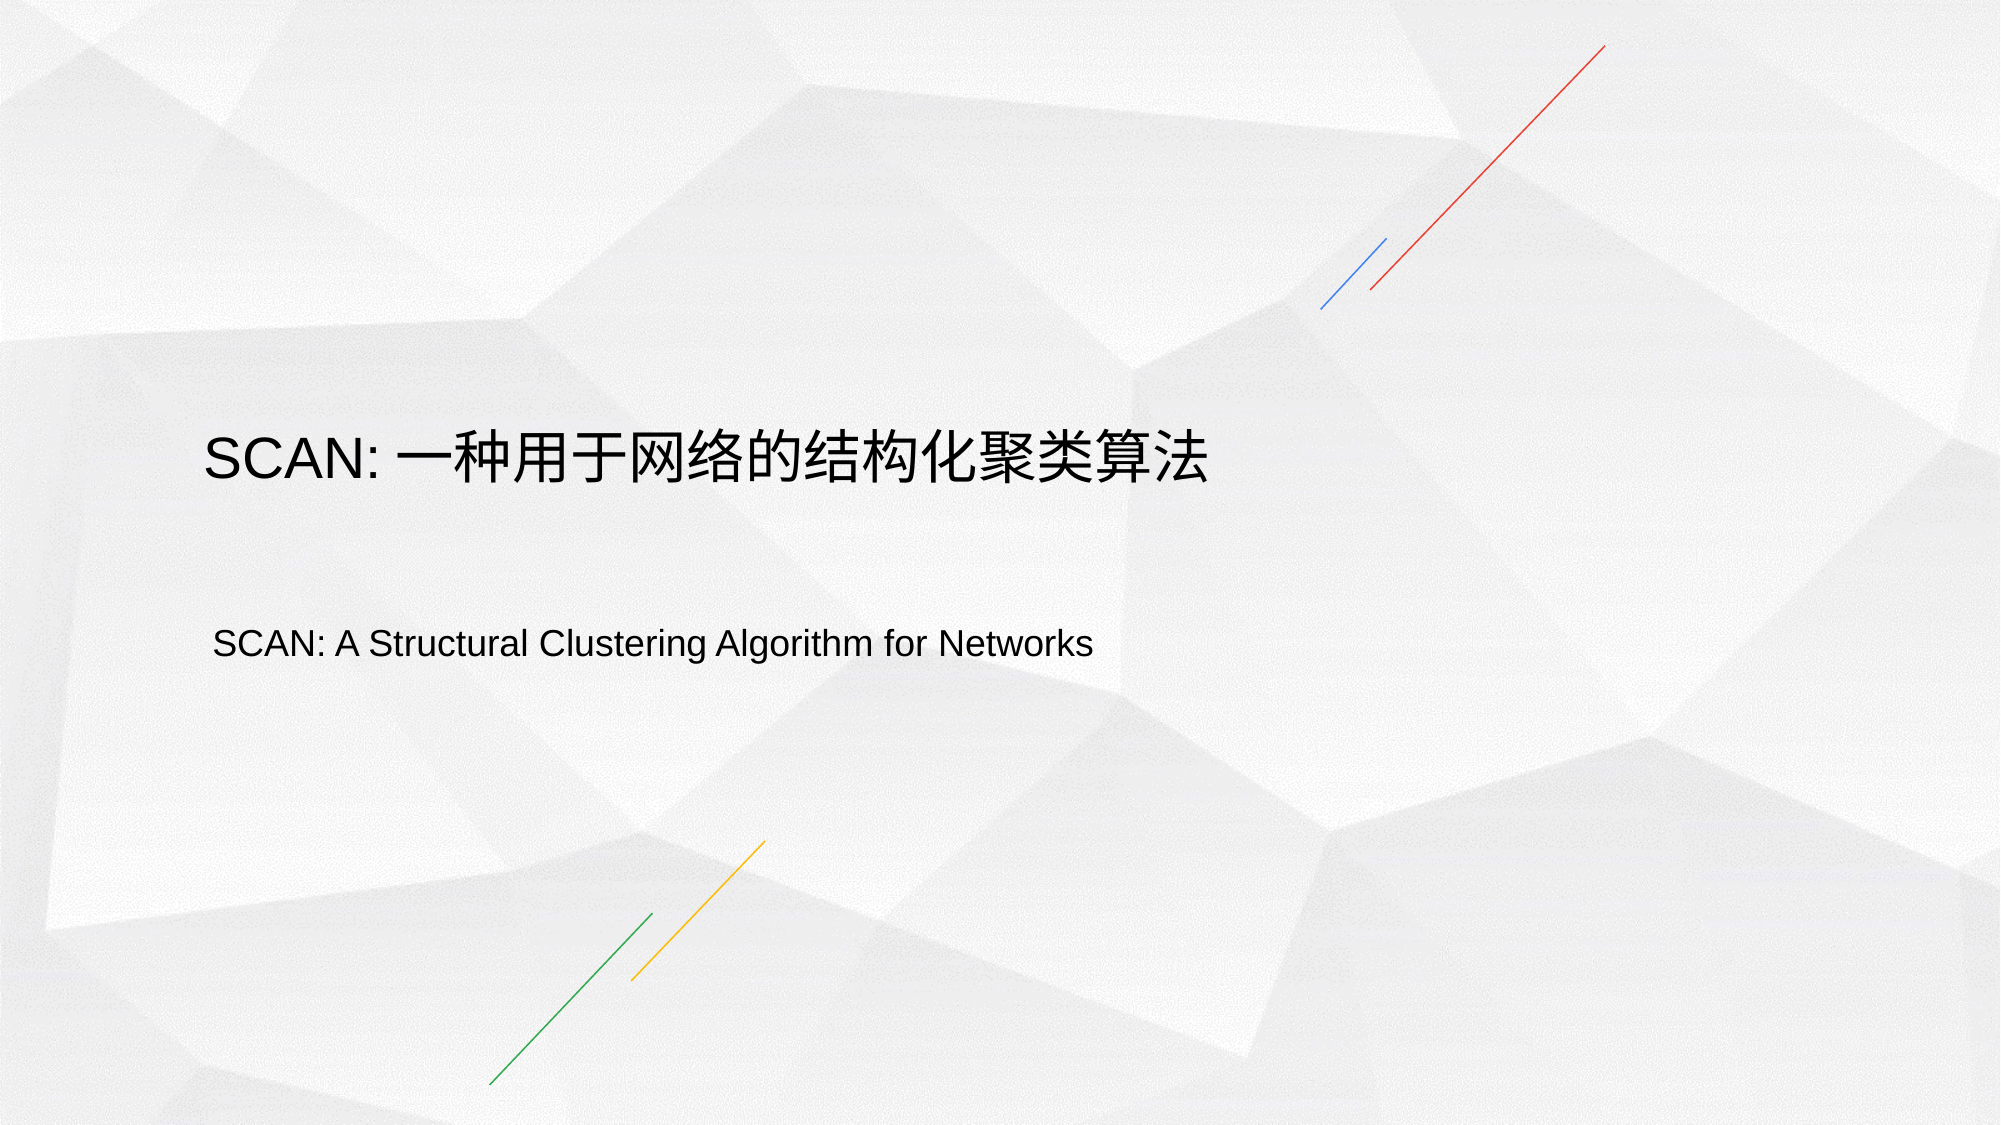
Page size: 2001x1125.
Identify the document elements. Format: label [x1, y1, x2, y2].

picture [0, 0, 2001, 1125]
text_box [1370, 45, 1606, 290]
text_box [489, 913, 653, 1085]
text_box [631, 840, 766, 981]
text_box [1320, 238, 1387, 310]
